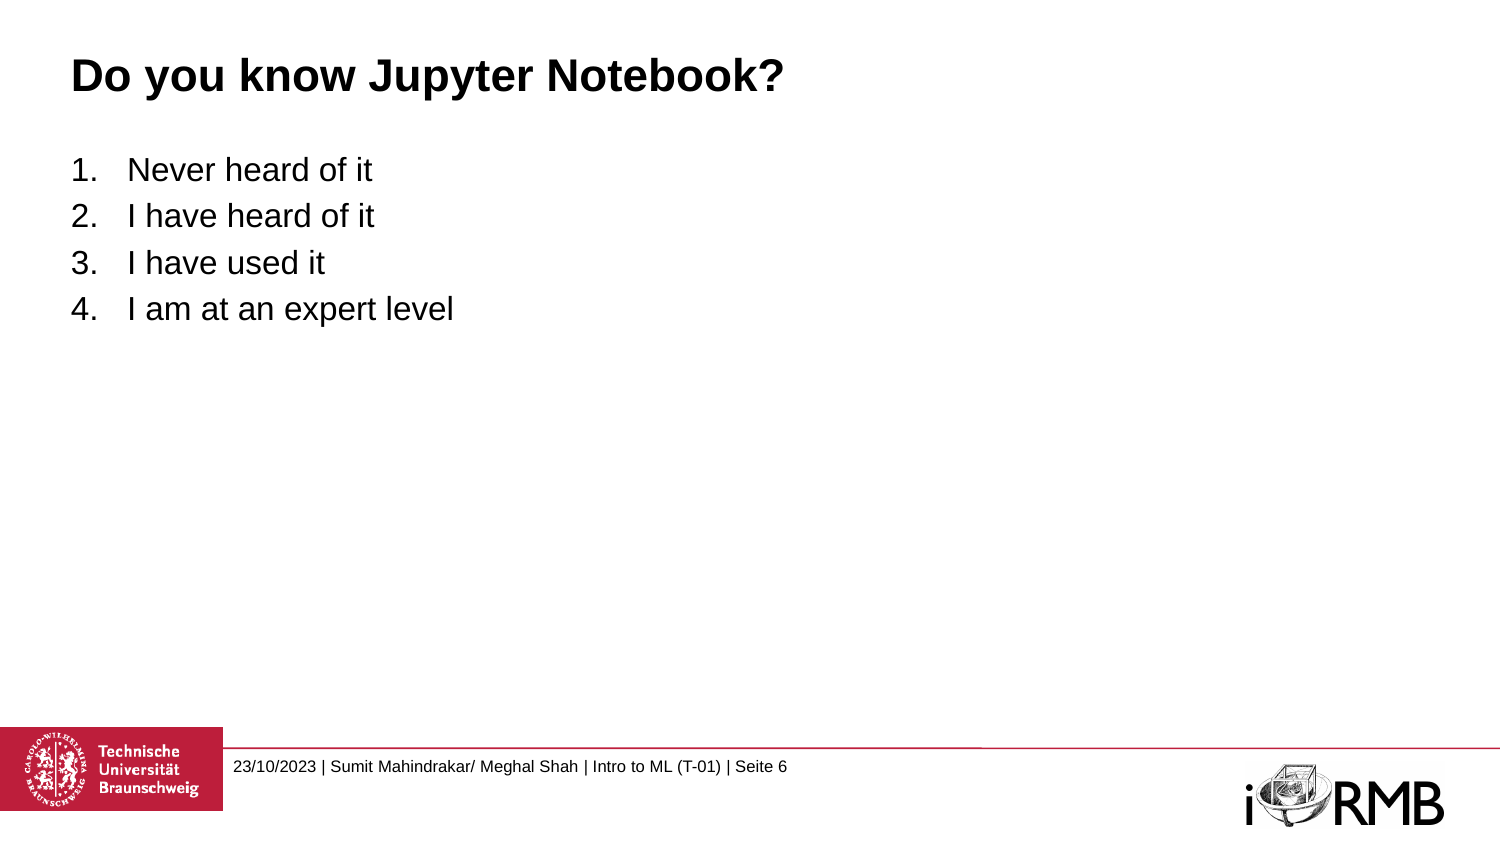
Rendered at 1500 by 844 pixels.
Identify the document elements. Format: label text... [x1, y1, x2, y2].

title Do you know Jupyter Notebook? [70, 13, 1445, 102]
picture [1245, 761, 1445, 829]
picture [0, 727, 223, 811]
list Never heard of it I have heard of it I have used it I am at an expert level [70, 147, 1445, 715]
